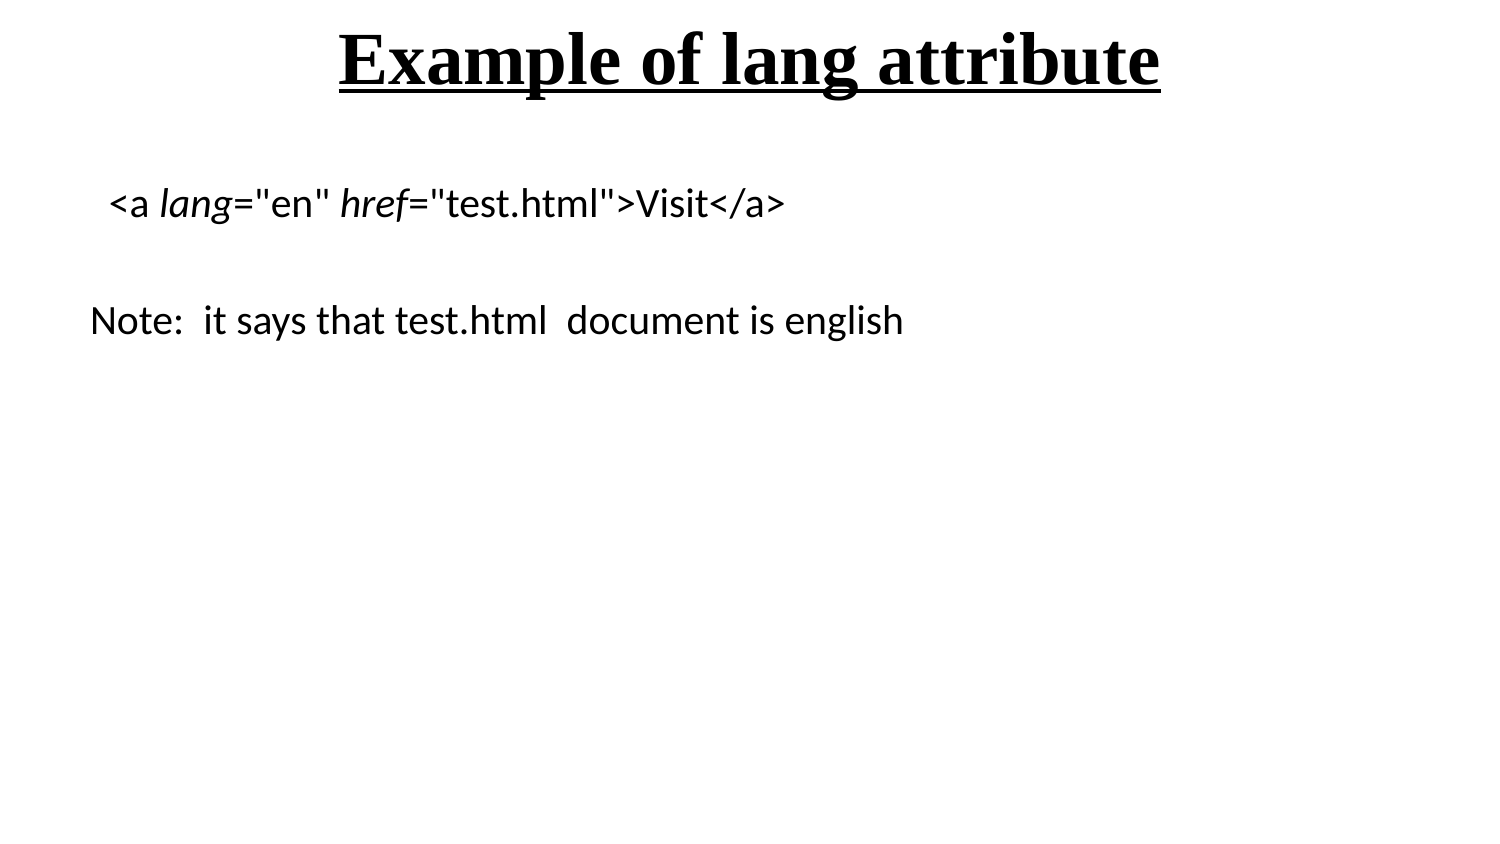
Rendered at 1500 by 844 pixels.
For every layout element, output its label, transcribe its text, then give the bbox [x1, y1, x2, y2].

list <a lang="en" href="test.html">Visit</a> Note: it says that test.html document is english [75, 115, 1425, 735]
title Example of lang attribute [75, 0, 1425, 115]
